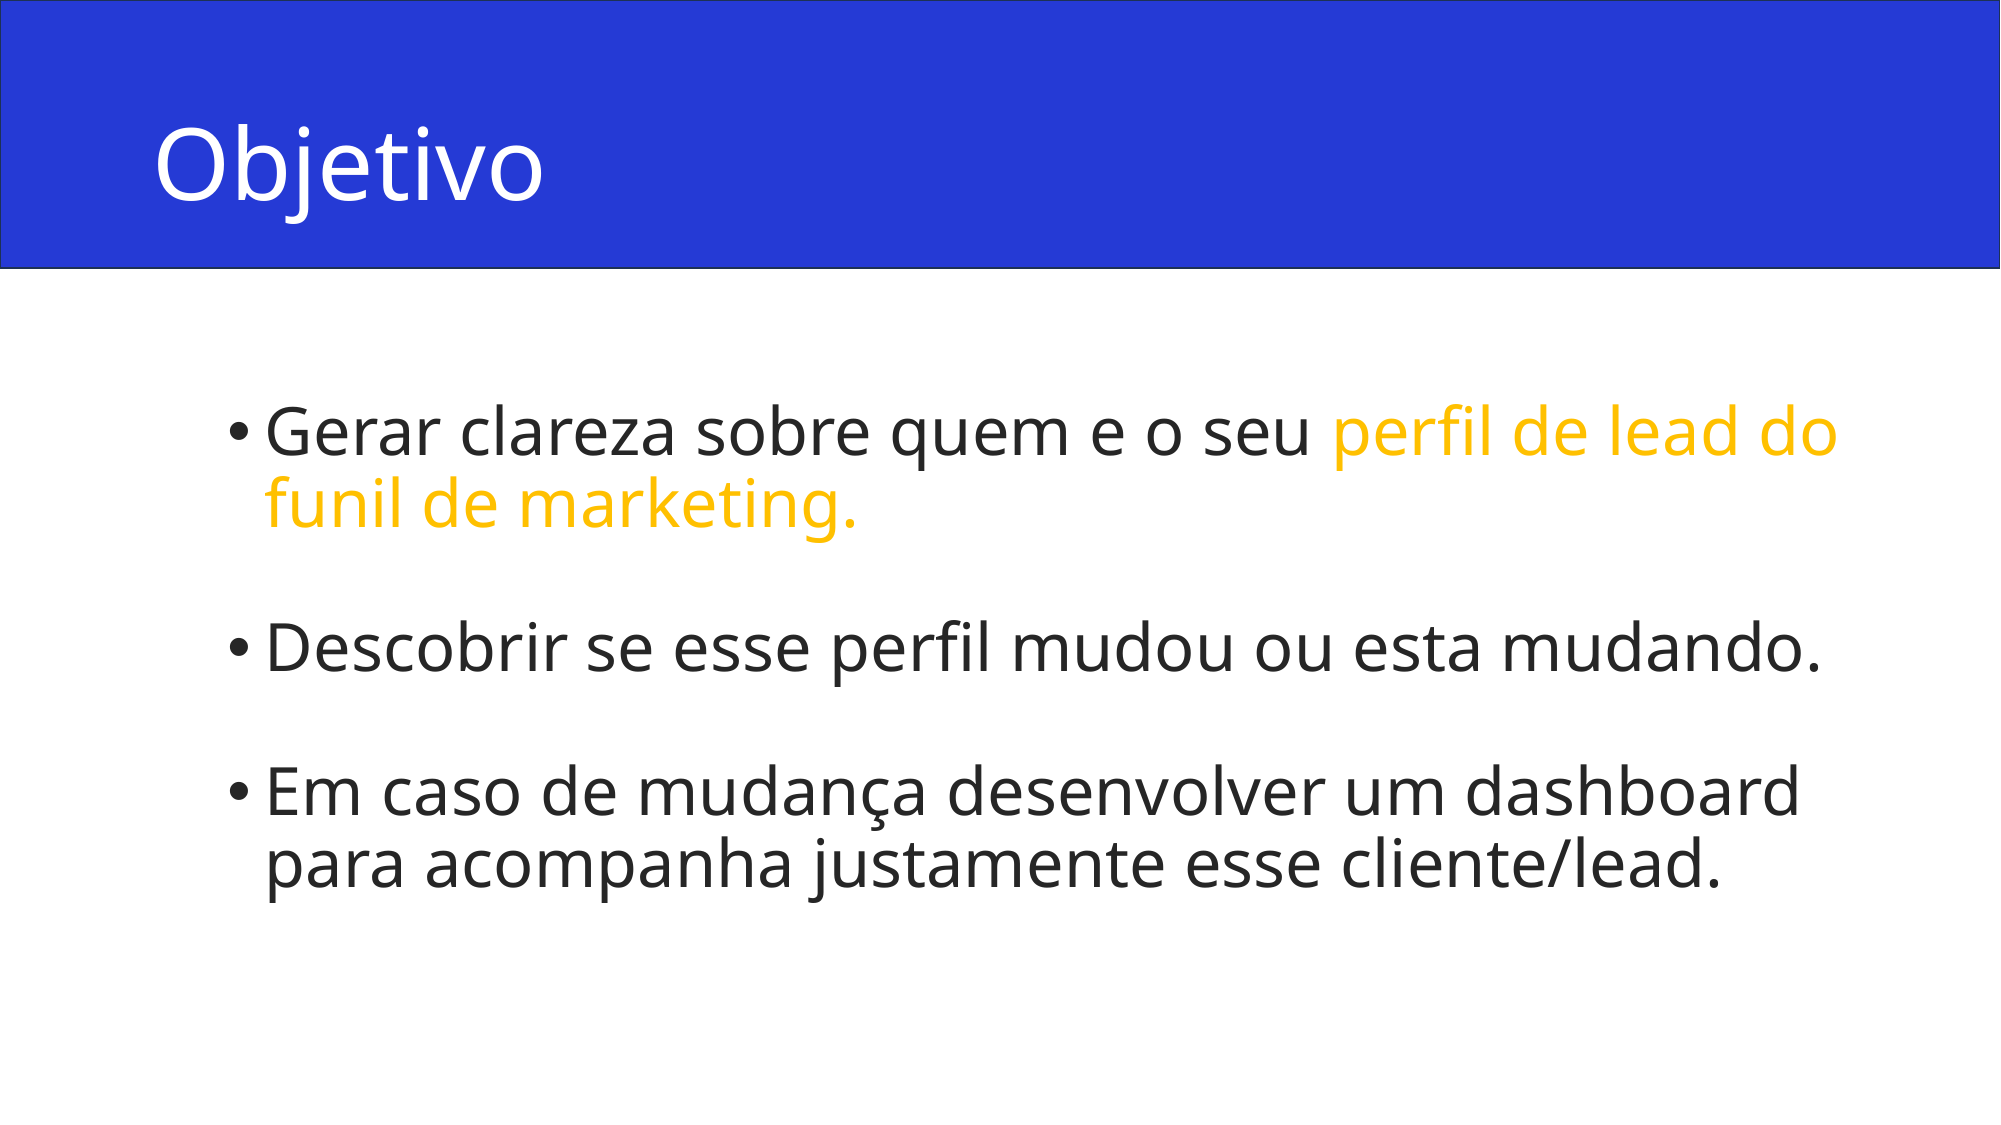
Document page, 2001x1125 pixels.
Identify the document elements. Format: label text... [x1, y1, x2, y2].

title Objetivo [137, 59, 1863, 278]
text_box [0, 0, 2000, 269]
list Gerar clareza sobre quem e o seu perfil de lead do funil de marketing. Descobrir se esse perfil mudou ou esta mudando. Em caso de mudança desenvolver um dashboard para acompanha justamente esse cliente/lead. [137, 390, 1863, 1105]
